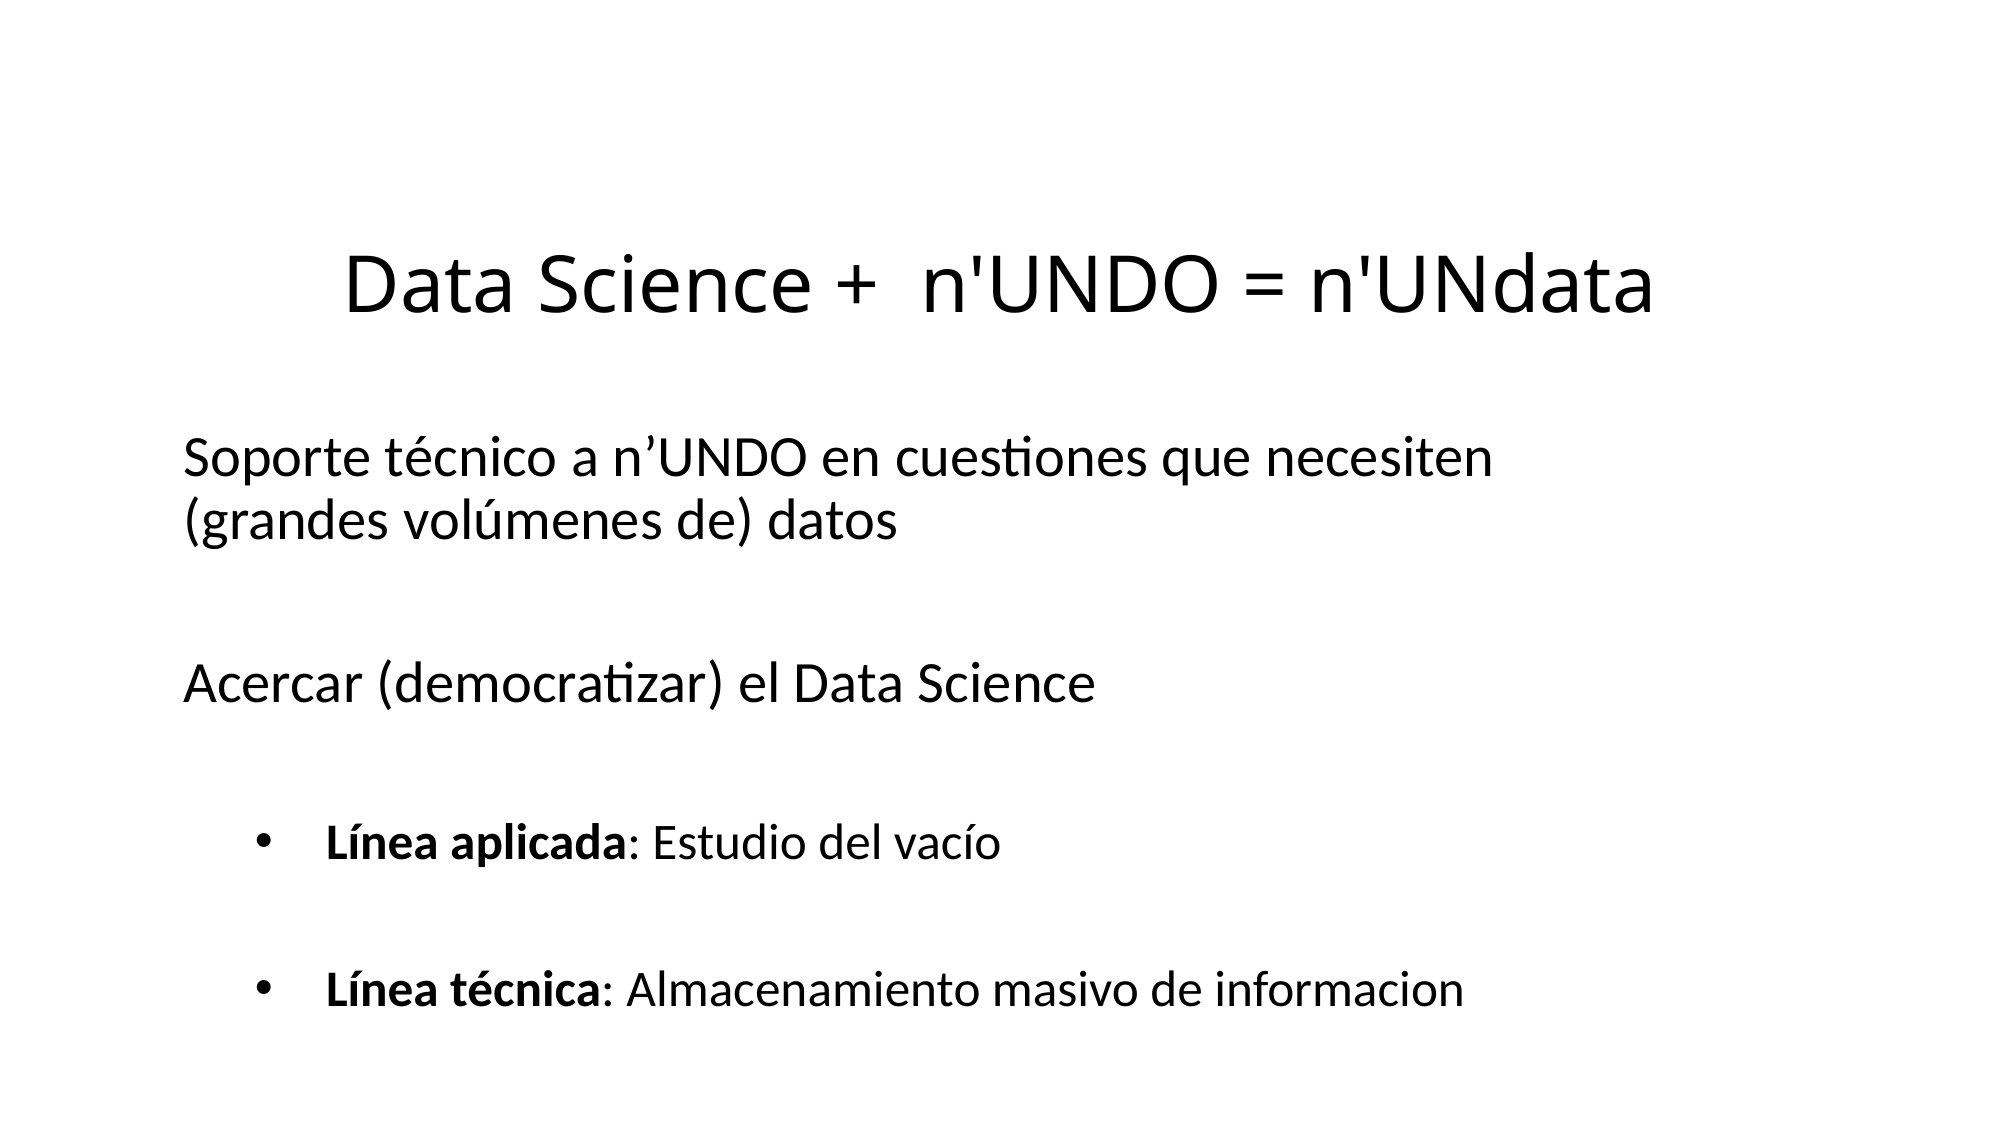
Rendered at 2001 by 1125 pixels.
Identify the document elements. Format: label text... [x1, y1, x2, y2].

subtitle Soporte técnico a n’UNDO en cuestiones que necesiten (grandes volúmenes de) datos Acercar (democratizar) el Data Science Línea aplicada: Estudio del vacío Línea técnica: Almacenamiento masivo de informacion [168, 417, 1668, 1026]
title Data Science + n'UNDO = n'UNdata [249, 184, 1750, 337]
